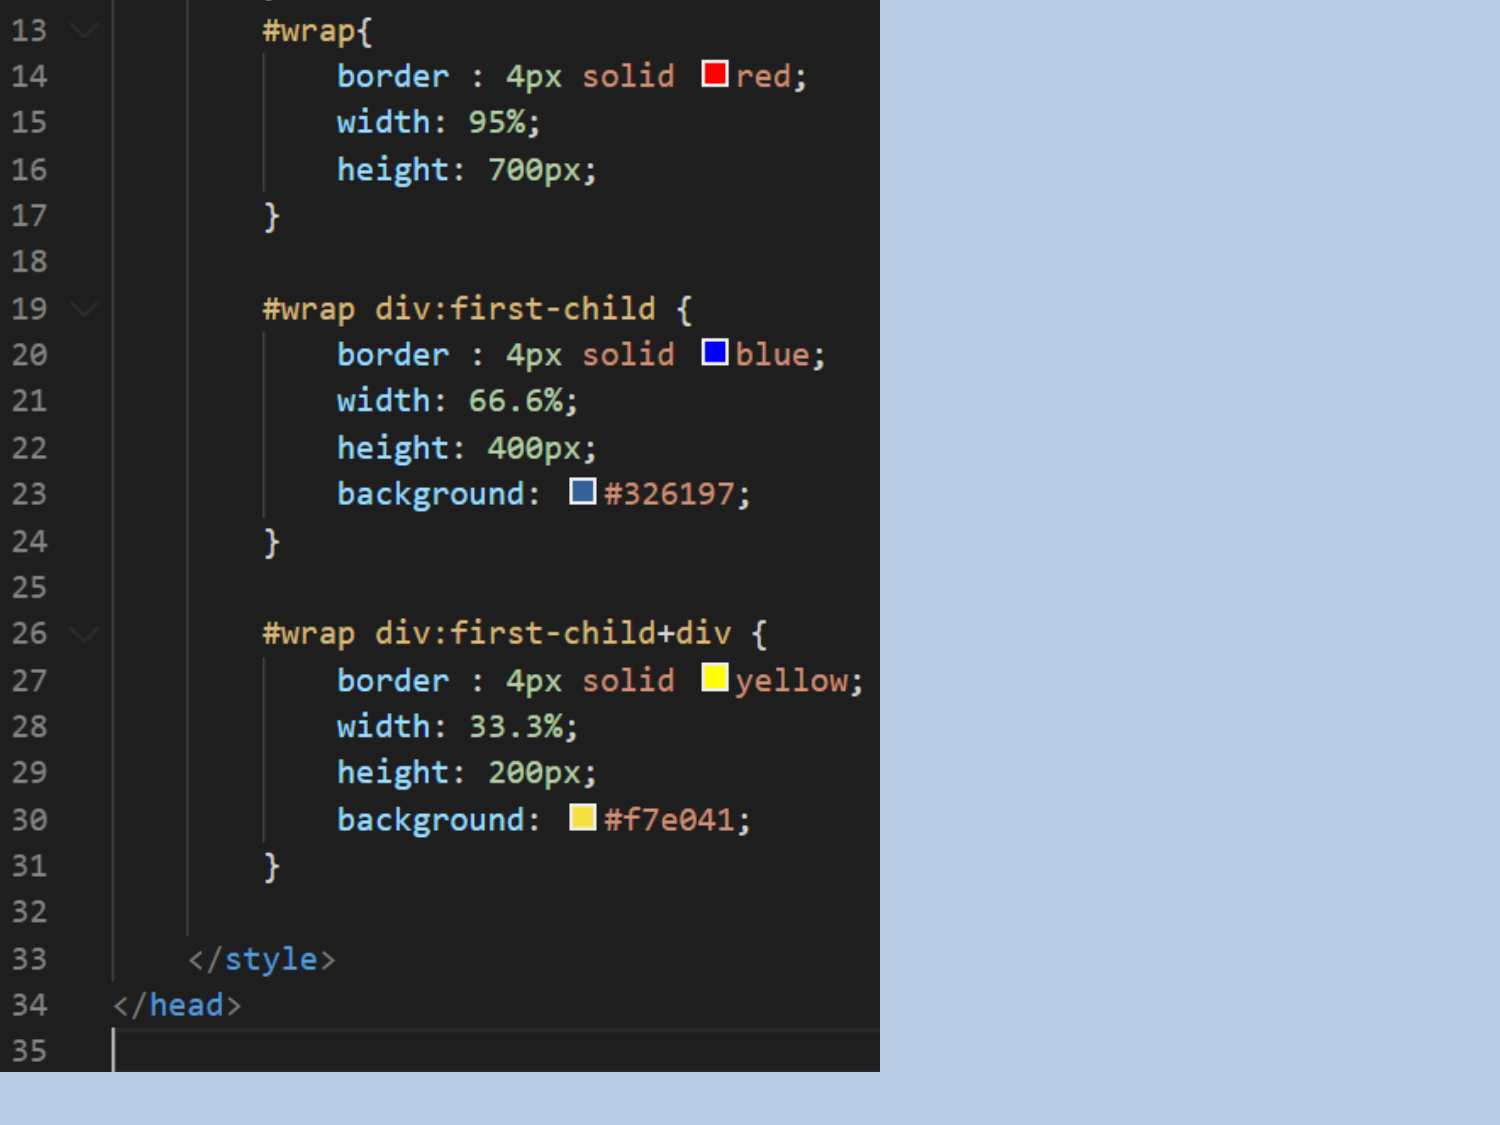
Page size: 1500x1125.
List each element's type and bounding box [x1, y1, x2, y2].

picture [0, 0, 881, 1072]
